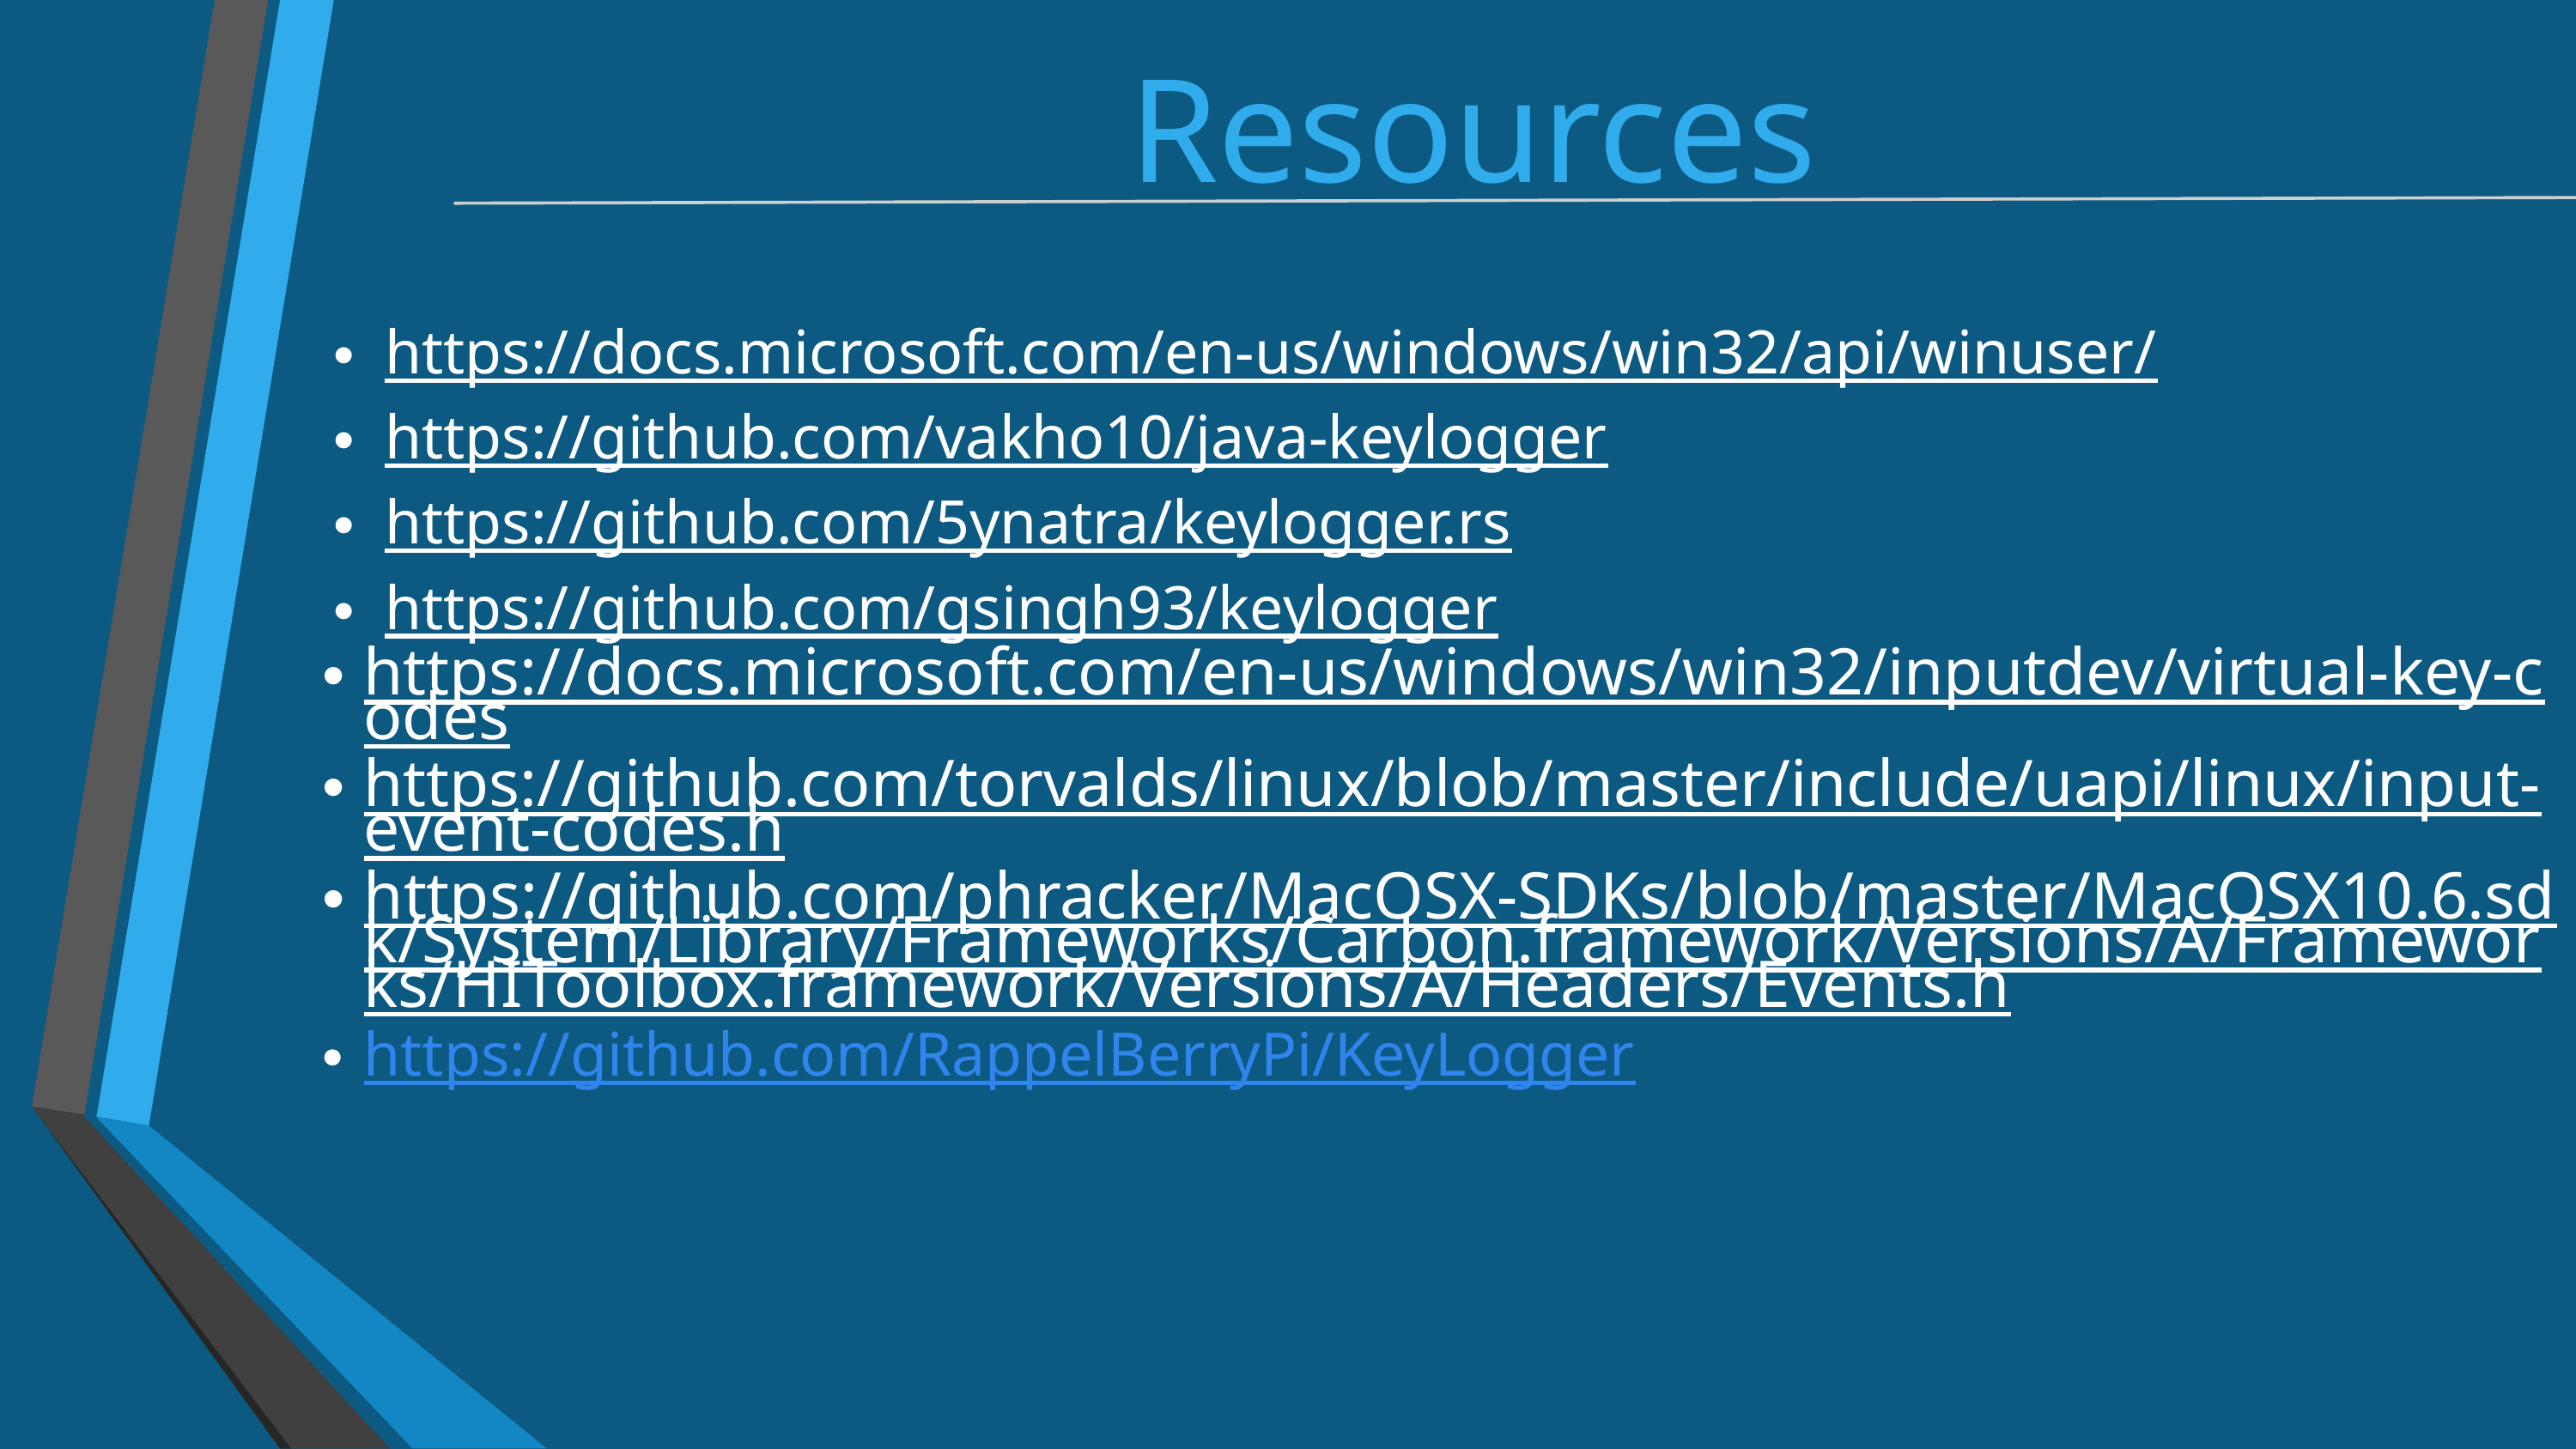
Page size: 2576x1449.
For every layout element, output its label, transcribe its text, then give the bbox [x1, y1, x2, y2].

text_box https://docs.microsoft.com/en-us/windows/win32/api/winuser/ https://github.com/vakho10/java-keylogger https://github.com/5ynatra/keylogger.rs https://github.com/gsingh93/keylogger https://docs.microsoft.com/en-us/windows/win32/inputdev/virtual-key-codes https://github.com/torvalds/linux/blob/master/include/uapi/linux/input-event-codes.h https://github.com/phracker/MacOSX-SDKs/blob/master/MacOSX10.6.sdk/System/Library/Frameworks/Carbon.framework/Versions/A/Frameworks/HIToolbox.framework/Versions/A/Headers/Events.h https://github.com/RappelBerryPi/KeyLogger [282, 310, 2568, 922]
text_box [454, 197, 2576, 203]
text_box Resources [302, 0, 2576, 211]
